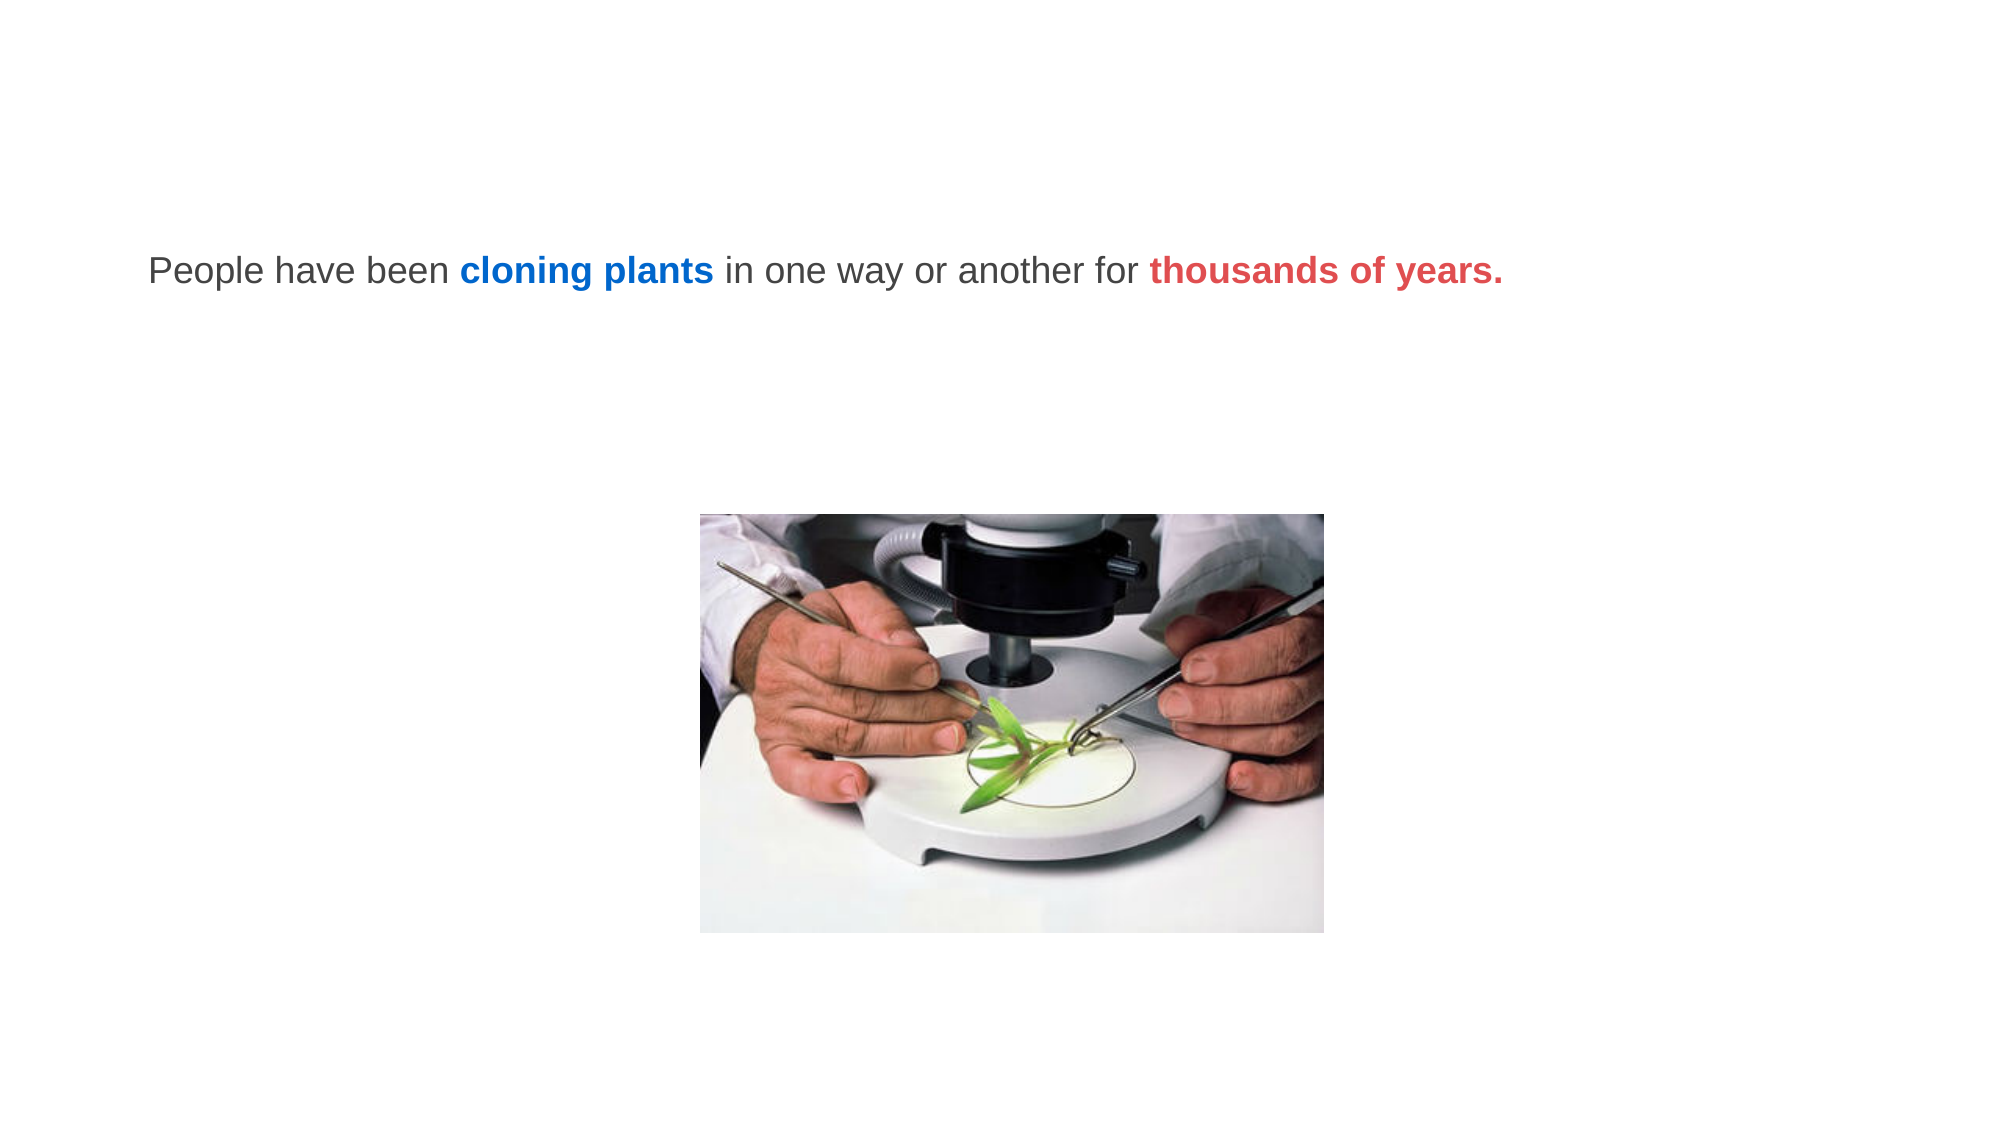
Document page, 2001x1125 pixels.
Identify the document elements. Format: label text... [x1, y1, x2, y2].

text_box People have been cloning plants in one way or another for thousands of years. [133, 238, 1711, 299]
picture [700, 514, 1324, 934]
